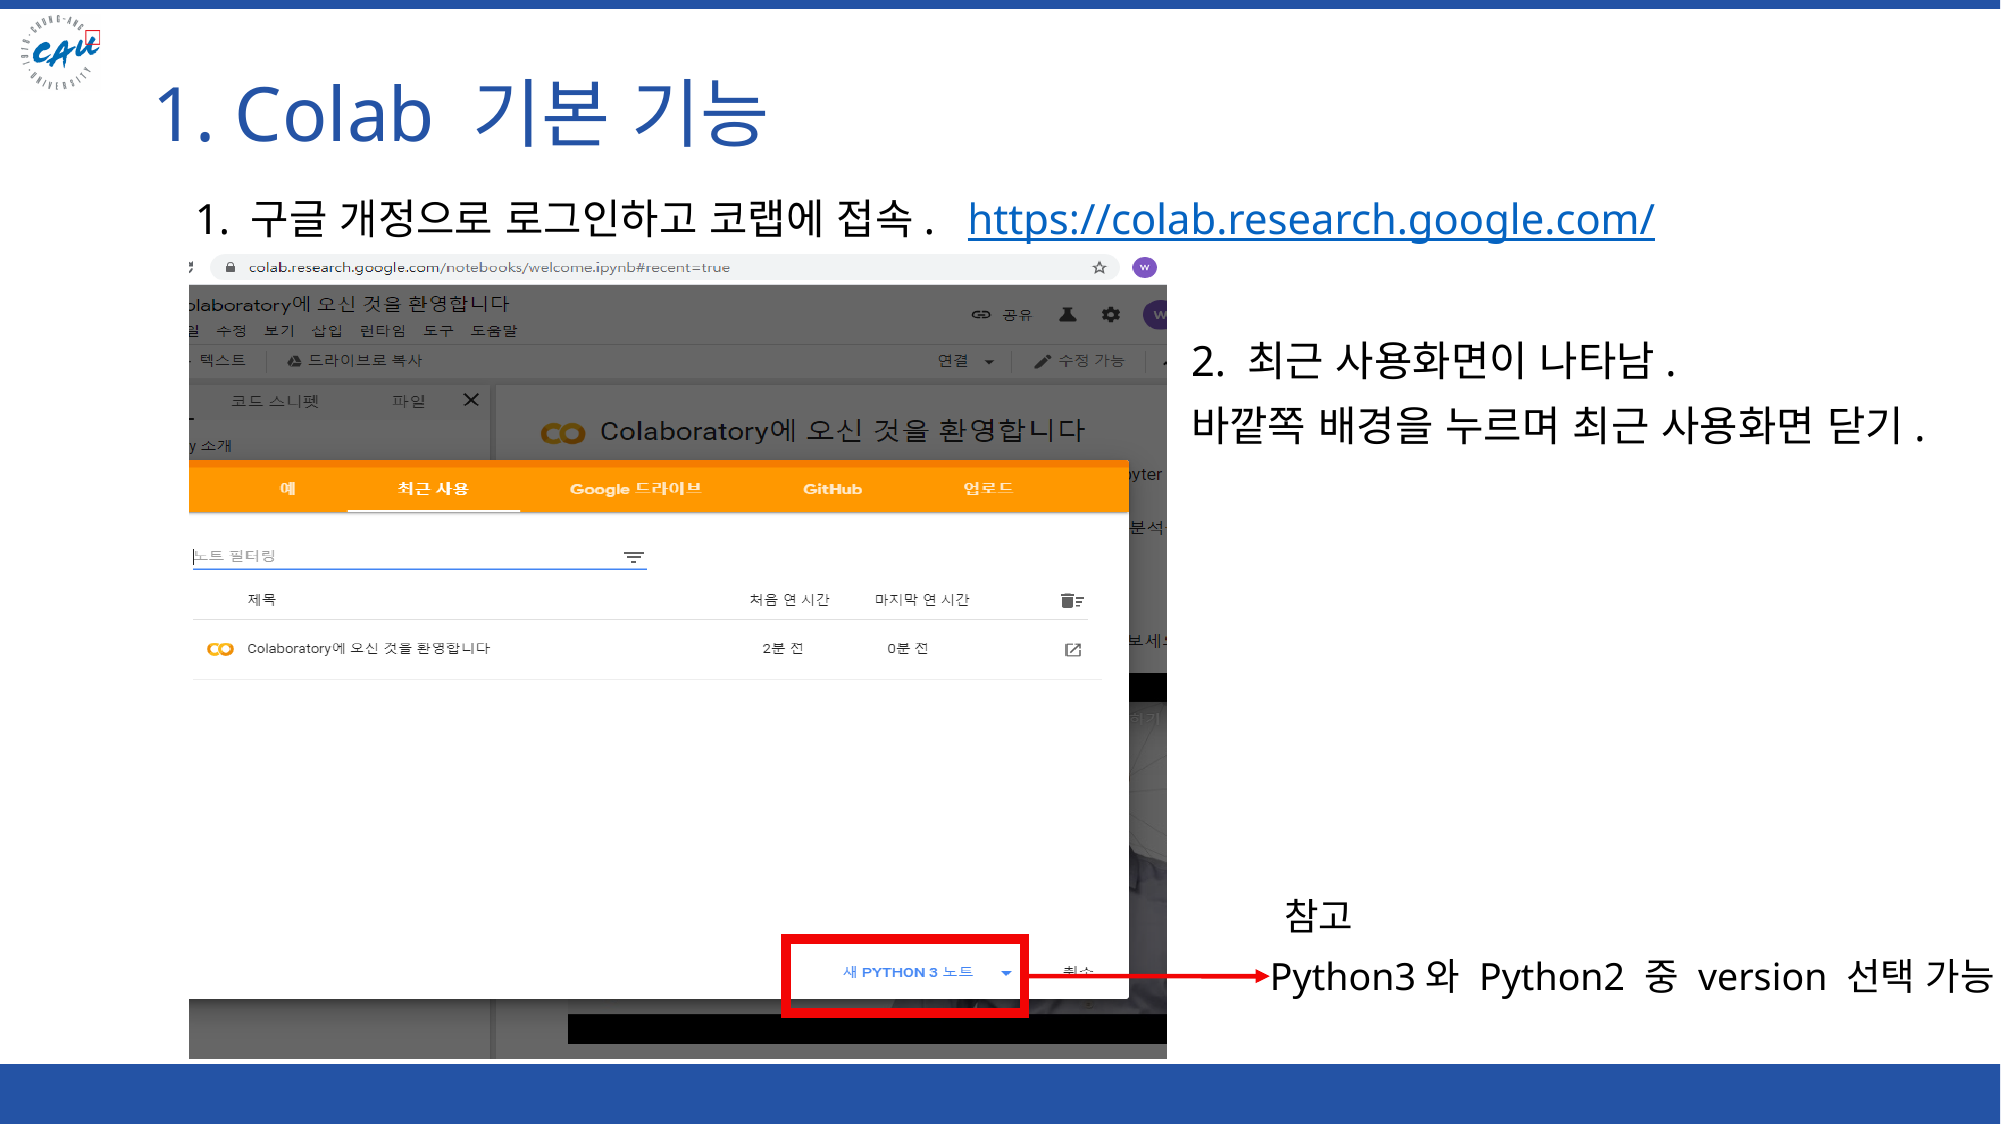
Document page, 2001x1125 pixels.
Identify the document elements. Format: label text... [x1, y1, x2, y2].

text_box 1. 구글 개정으로 로그인하고 코랩에 접속. https://colab.research.google.com/ [179, 185, 1905, 479]
title 1. Colab 기본 기능 [137, 48, 1863, 186]
text_box 2. 최근 사용화면이 나타남. 바깥쪽 배경을 누르며 최근 사용화면 닫기. [1176, 332, 2000, 626]
text_box 참고 [1269, 885, 1376, 945]
picture [20, 14, 101, 91]
picture [189, 254, 1167, 1059]
text_box Python3와 Python2 중 version 선택 가능 [1255, 945, 2000, 1006]
